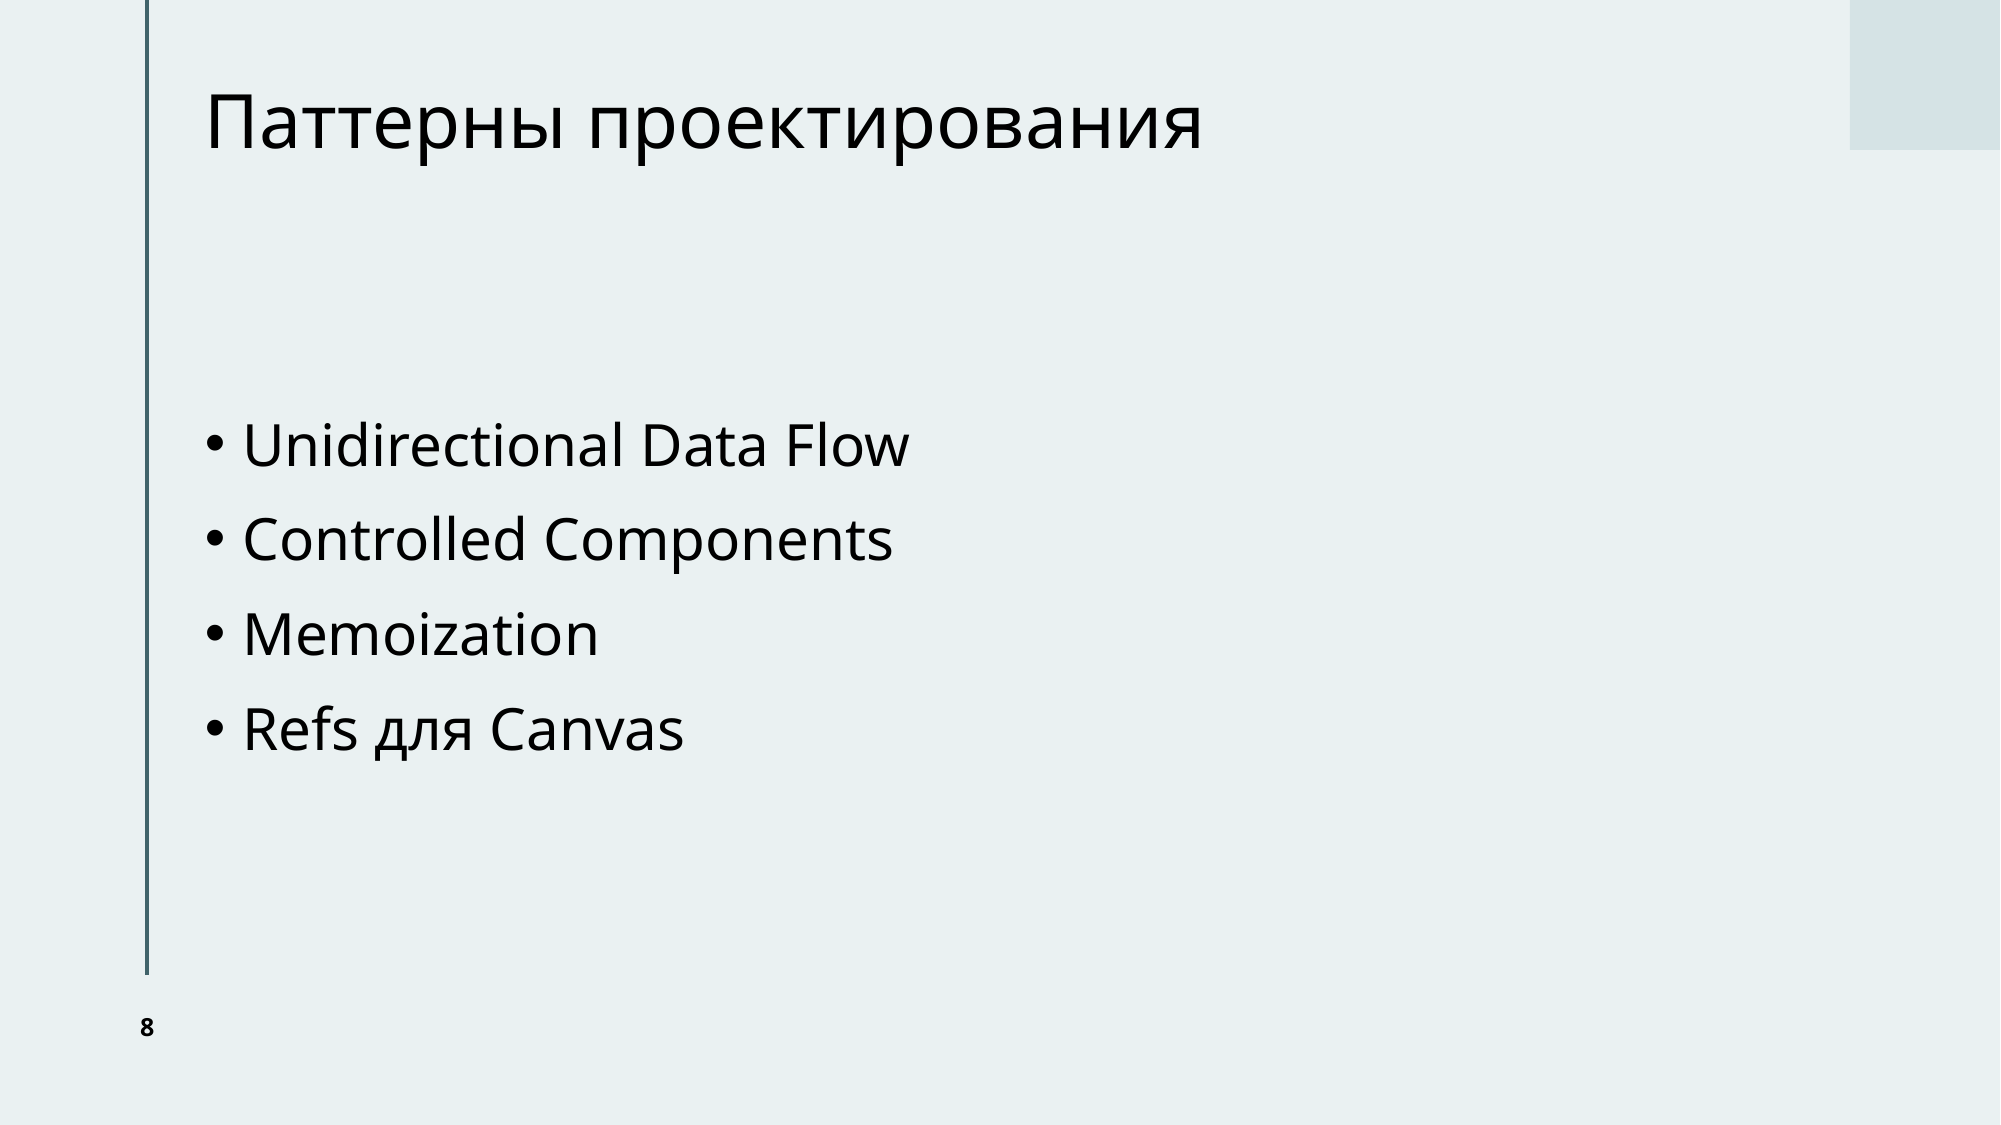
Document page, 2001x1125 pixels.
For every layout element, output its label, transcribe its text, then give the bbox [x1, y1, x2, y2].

list Unidirectional Data Flow Controlled Components Memoization Refs для Canvas [204, 141, 1555, 1029]
title Паттерны проектирования [204, 16, 1388, 141]
slide_number 8 [67, 975, 227, 1082]
